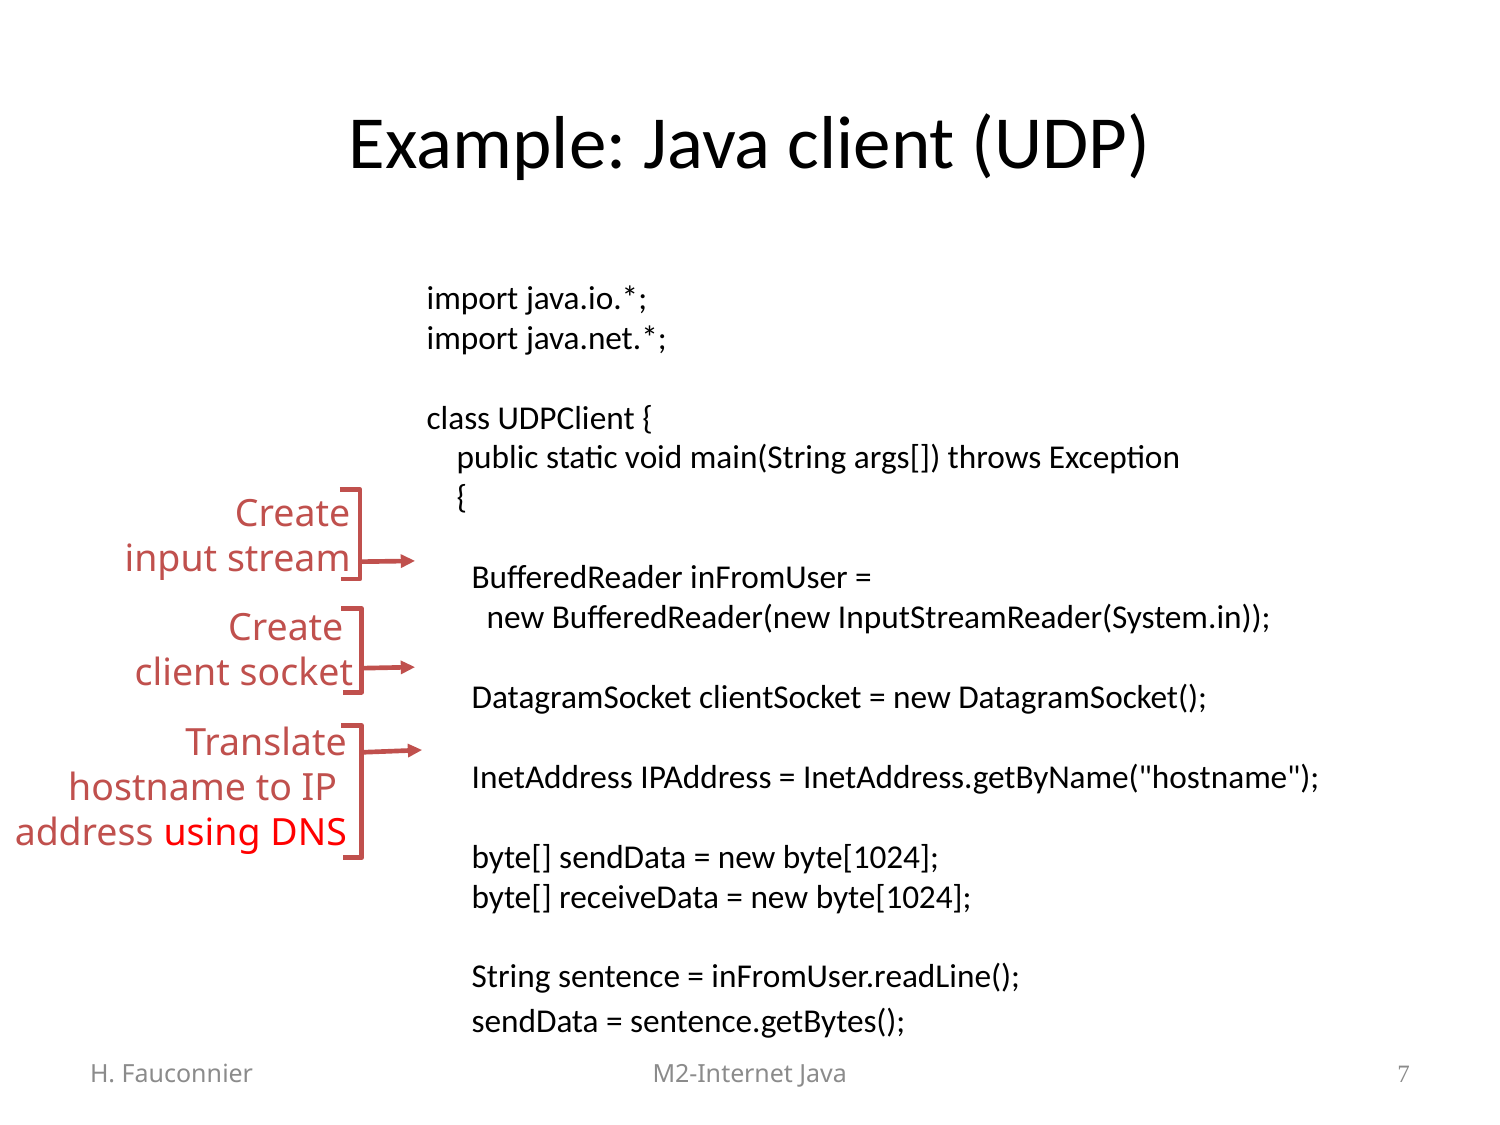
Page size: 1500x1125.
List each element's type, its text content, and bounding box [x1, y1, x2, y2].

text_box import java.io.*; import java.net.*; class UDPClient { public static void main(String args[]) throws Exception { BufferedReader inFromUser = new BufferedReader(new InputStreamReader(System.in)); DatagramSocket clientSocket = new DatagramSocket(); InetAddress IPAddress = InetAddress.getByName("hostname"); byte[] sendData = new byte[1024]; byte[] receiveData = new byte[1024]; String sentence = inFromUser.readLine(); sendData = sentence.getBytes(); [411, 268, 1344, 1047]
text_box [360, 661, 415, 674]
text_box Create client socket [119, 596, 368, 701]
text_box [341, 608, 362, 693]
slide_number 7 [1074, 1042, 1425, 1103]
text_box [341, 725, 362, 858]
slide_number H. Fauconnier [75, 1042, 425, 1103]
text_box Translate hostname to IP address using DNS [0, 710, 362, 860]
text_box Create input stream [109, 481, 366, 587]
text_box [339, 489, 361, 579]
title Example: Java client (UDP) [75, 45, 1425, 233]
footer M2-Internet Java [512, 1047, 988, 1103]
text_box [361, 554, 415, 568]
text_box [362, 744, 422, 757]
